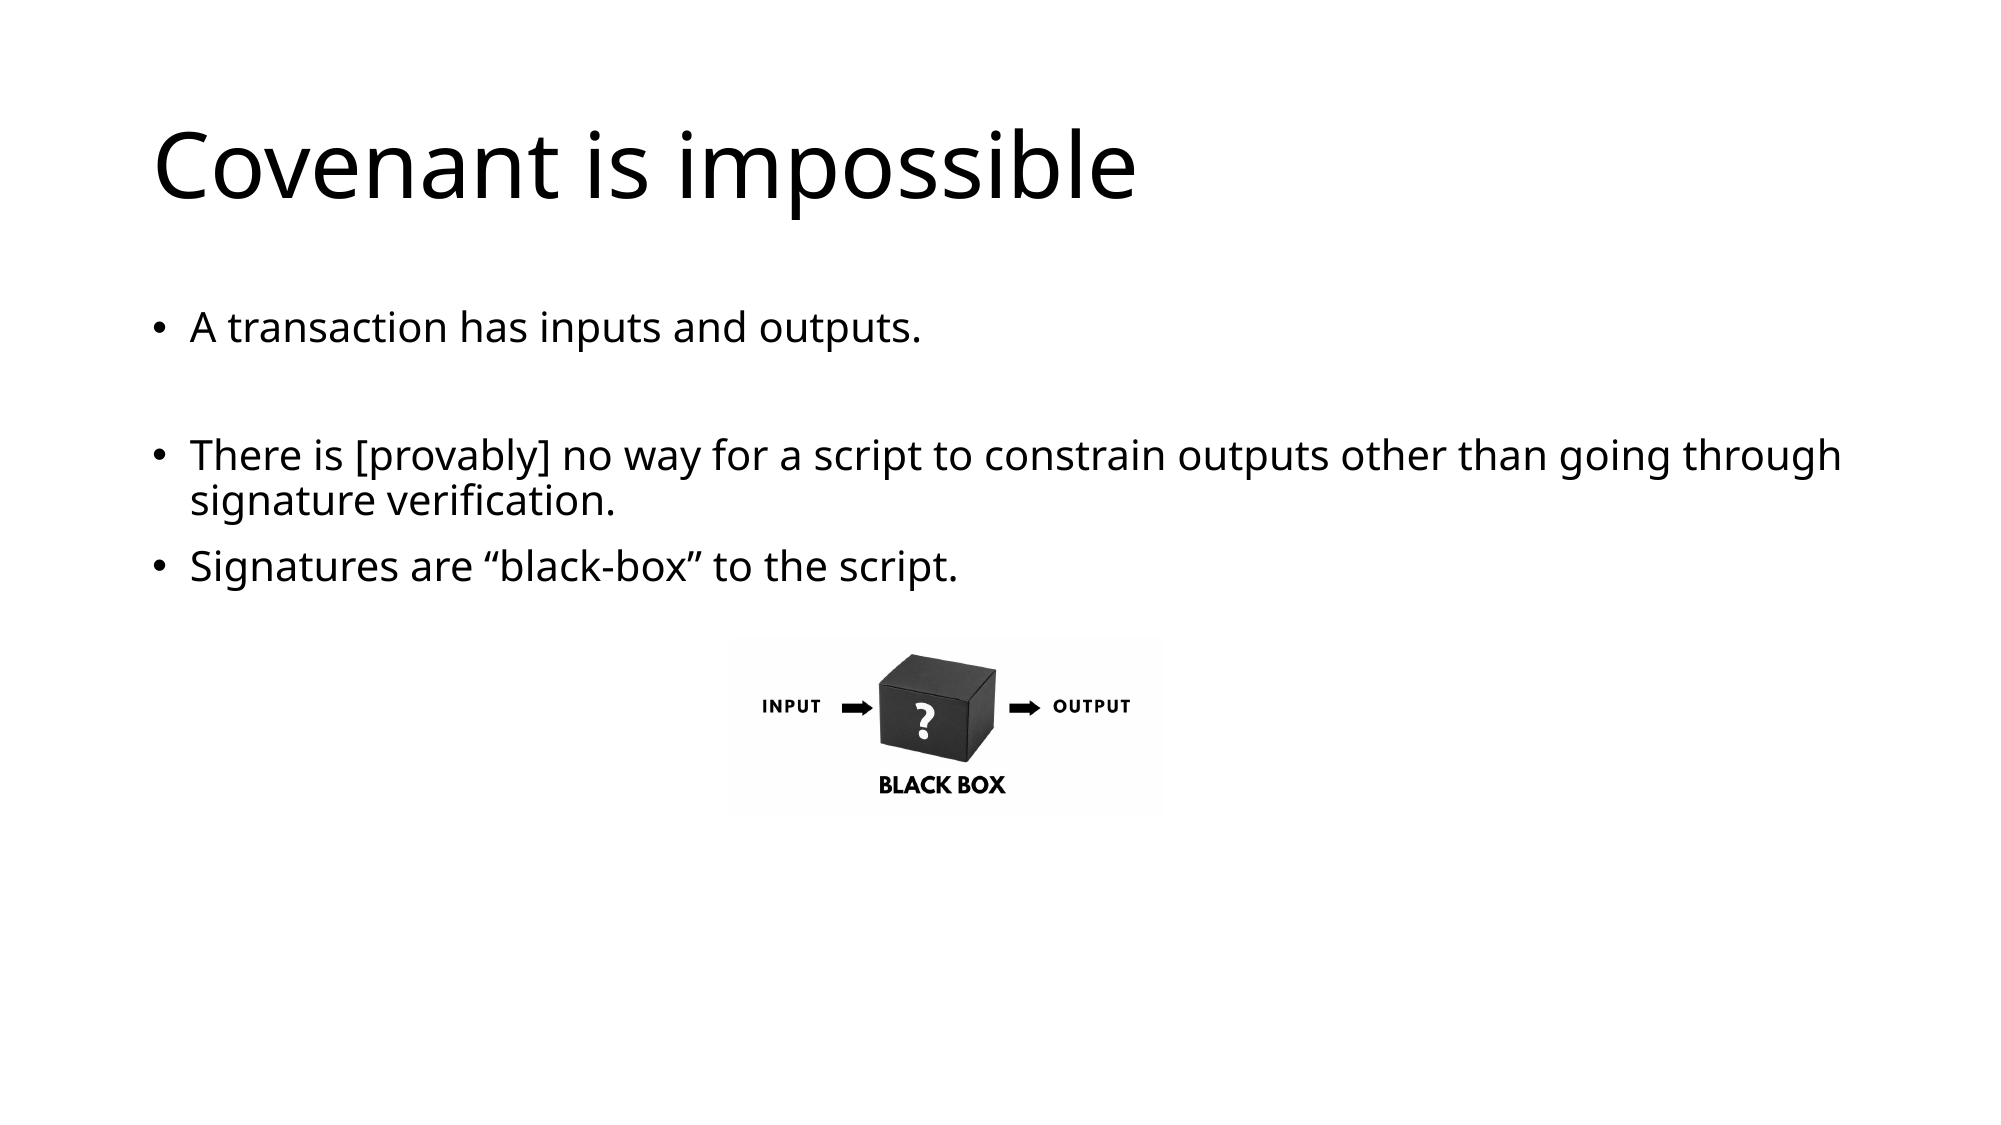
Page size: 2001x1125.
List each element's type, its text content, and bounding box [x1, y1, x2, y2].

picture [729, 637, 1163, 817]
list A transaction has inputs and outputs. There is [provably] no way for a script to constrain outputs other than going through signature verification. Signatures are “black-box” to the script. [137, 299, 1863, 1014]
title Covenant is impossible [137, 59, 1863, 278]
